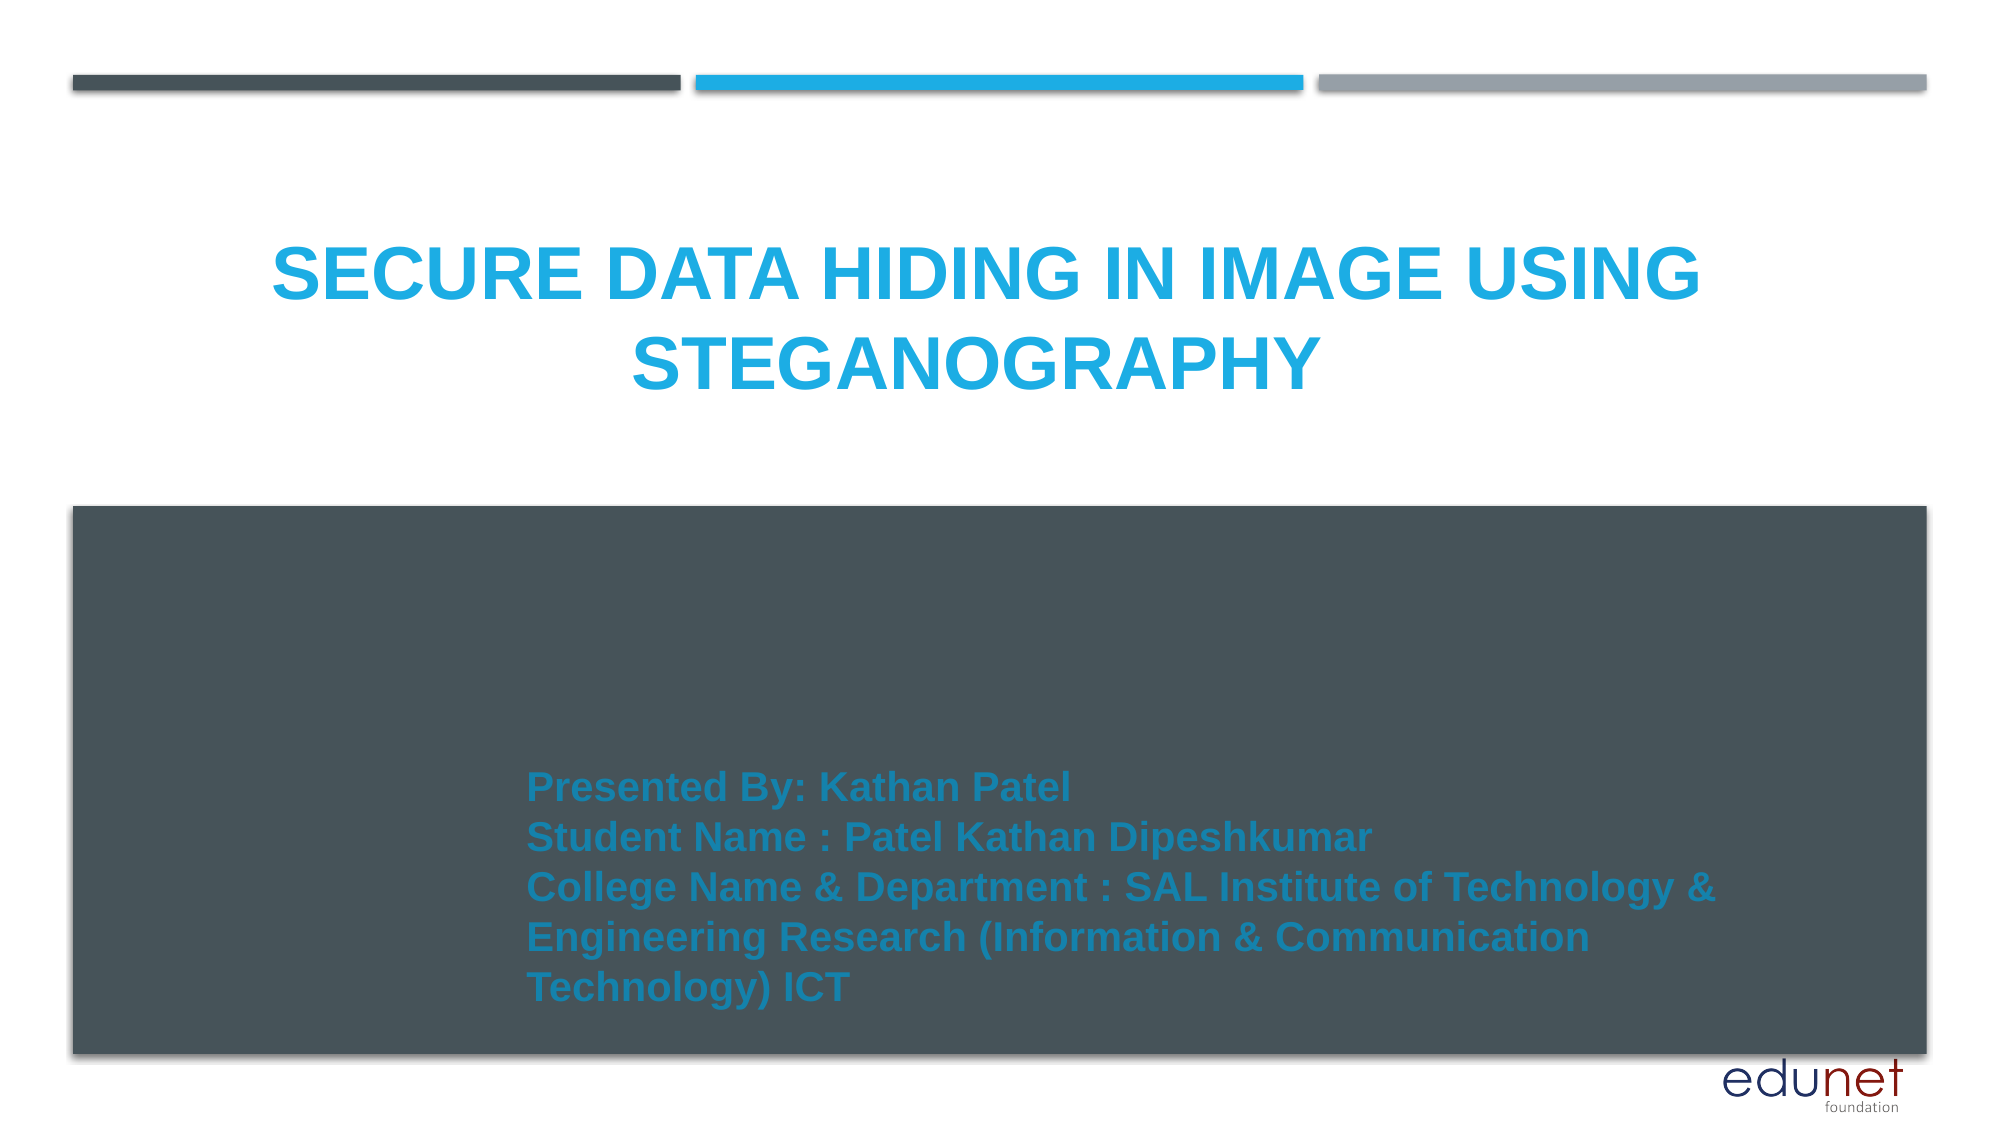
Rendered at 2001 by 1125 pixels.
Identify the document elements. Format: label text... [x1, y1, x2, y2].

picture [1719, 1056, 1905, 1116]
text_box Presented By: Kathan Patel Student Name : Patel Kathan Dipeshkumar College Name & Department : SAL Institute of Technology & Engineering Research (Information & Communication Technology) ICT [511, 752, 1821, 1068]
title Secure Data Hiding in Image Using Steganography [227, 251, 1728, 413]
